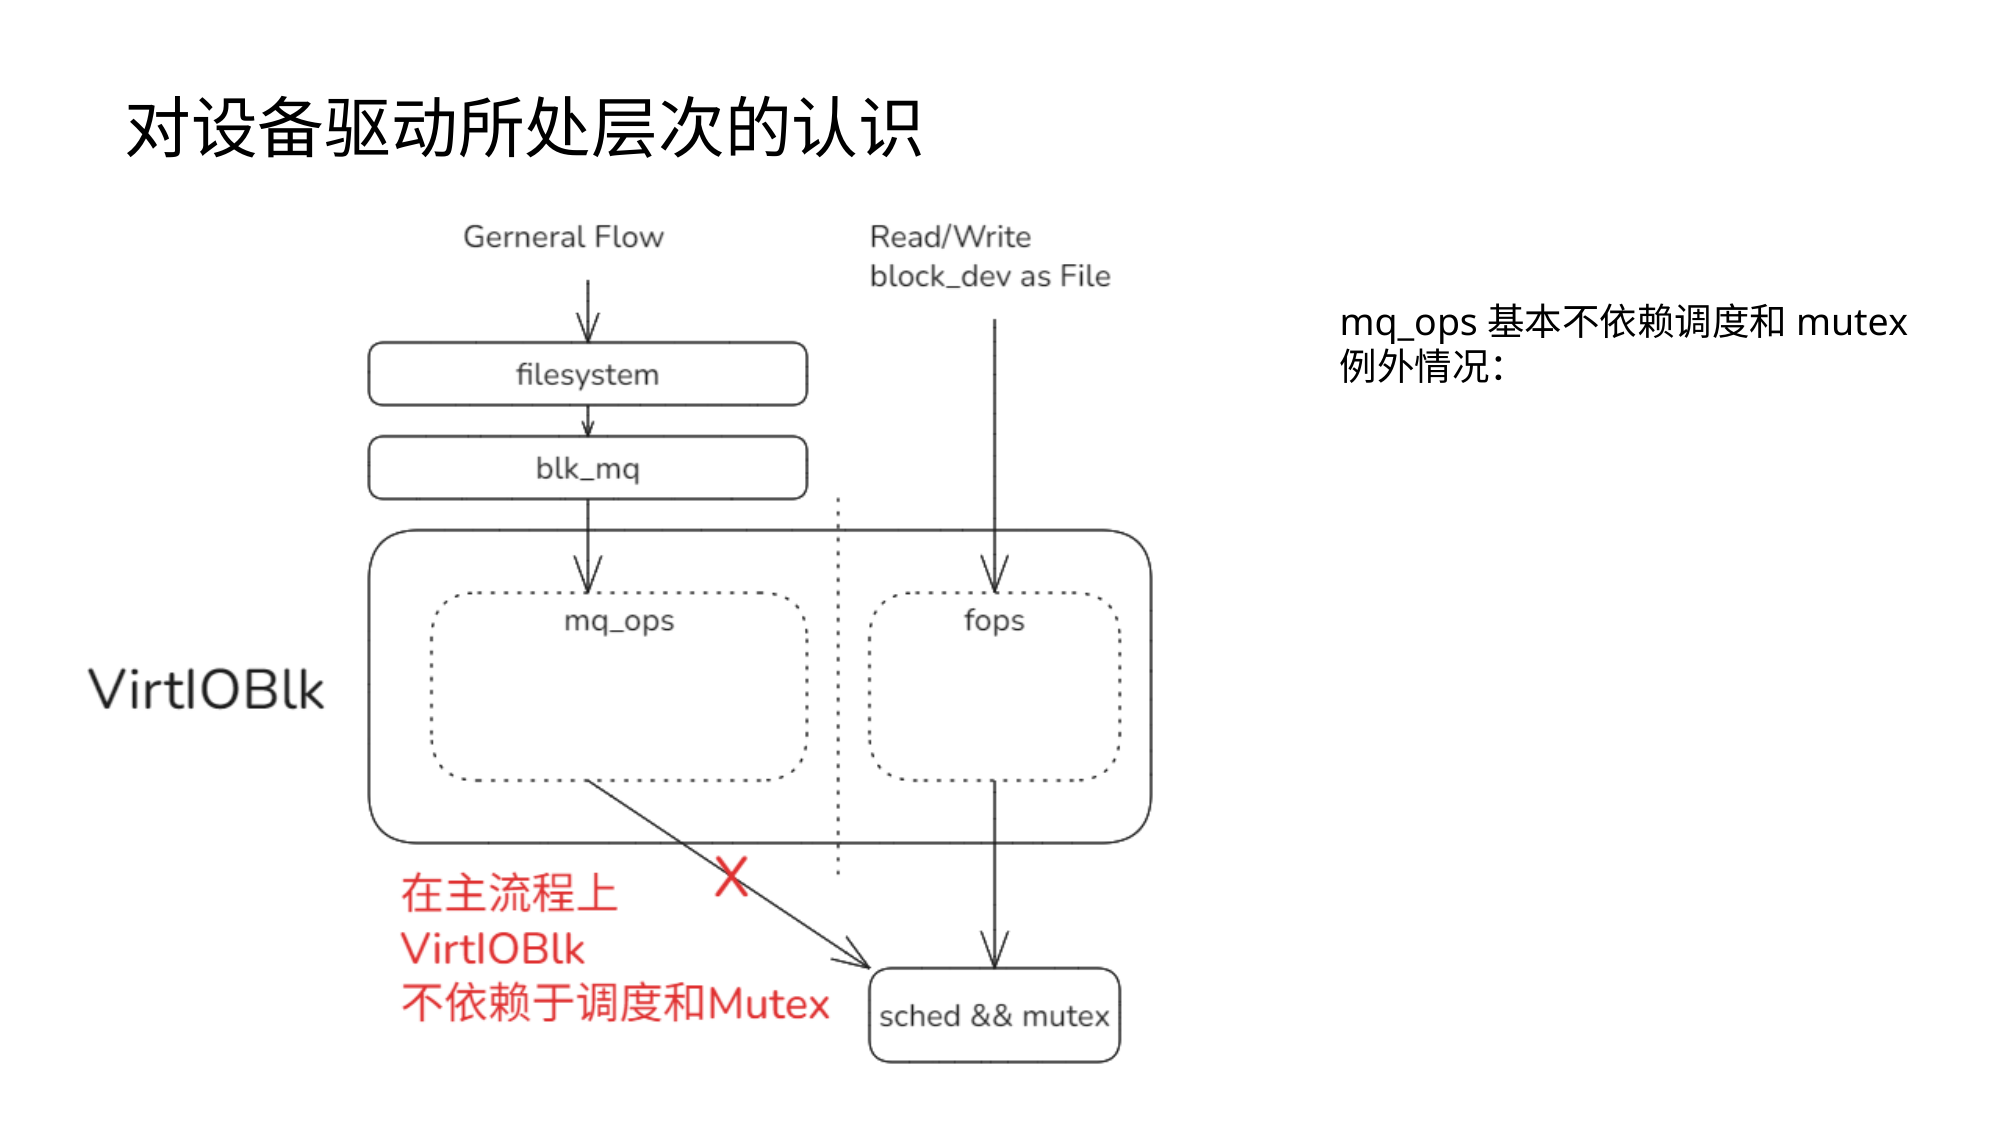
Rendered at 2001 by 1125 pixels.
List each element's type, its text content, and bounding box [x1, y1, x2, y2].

text_box mq_ops基本不依赖调度和mutex 例外情况： [1324, 290, 1923, 396]
picture [72, 202, 1167, 1078]
text_box 对设备驱动所处层次的认识 [109, 78, 1167, 174]
